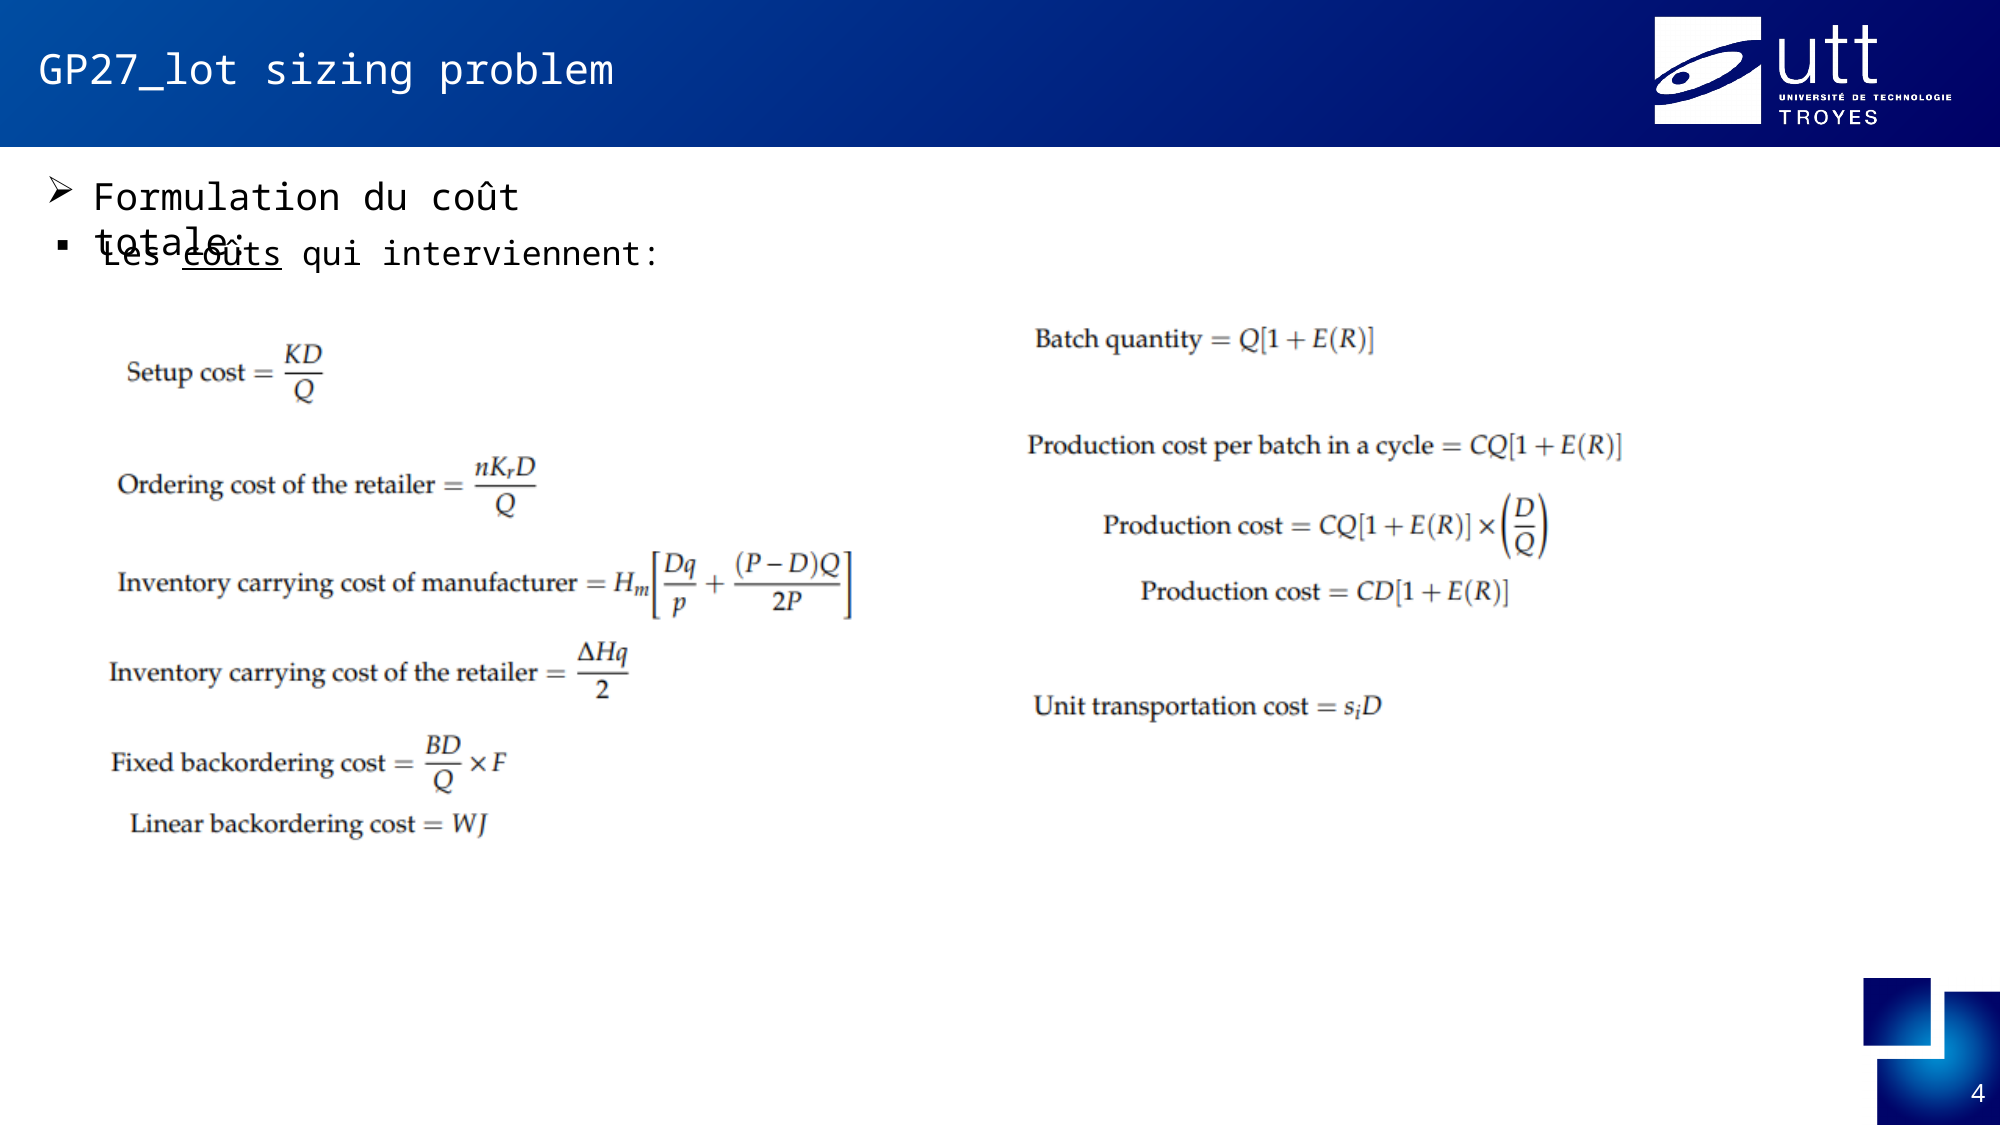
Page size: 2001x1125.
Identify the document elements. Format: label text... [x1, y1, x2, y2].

picture [1862, 977, 2000, 1065]
picture [76, 640, 659, 711]
picture [113, 455, 596, 530]
picture [1018, 316, 1390, 372]
picture [90, 718, 547, 860]
text_box GP27_lot sizing problem [23, 35, 636, 146]
picture [1025, 689, 1409, 734]
picture [106, 550, 862, 631]
picture [1007, 424, 1648, 612]
text_box Formulation du coût totale: [31, 165, 696, 271]
slide_number 4 [1550, 1065, 2000, 1125]
picture [71, 322, 423, 419]
picture [1650, 14, 1955, 127]
text_box Les coûts qui interviennent: [40, 220, 705, 281]
